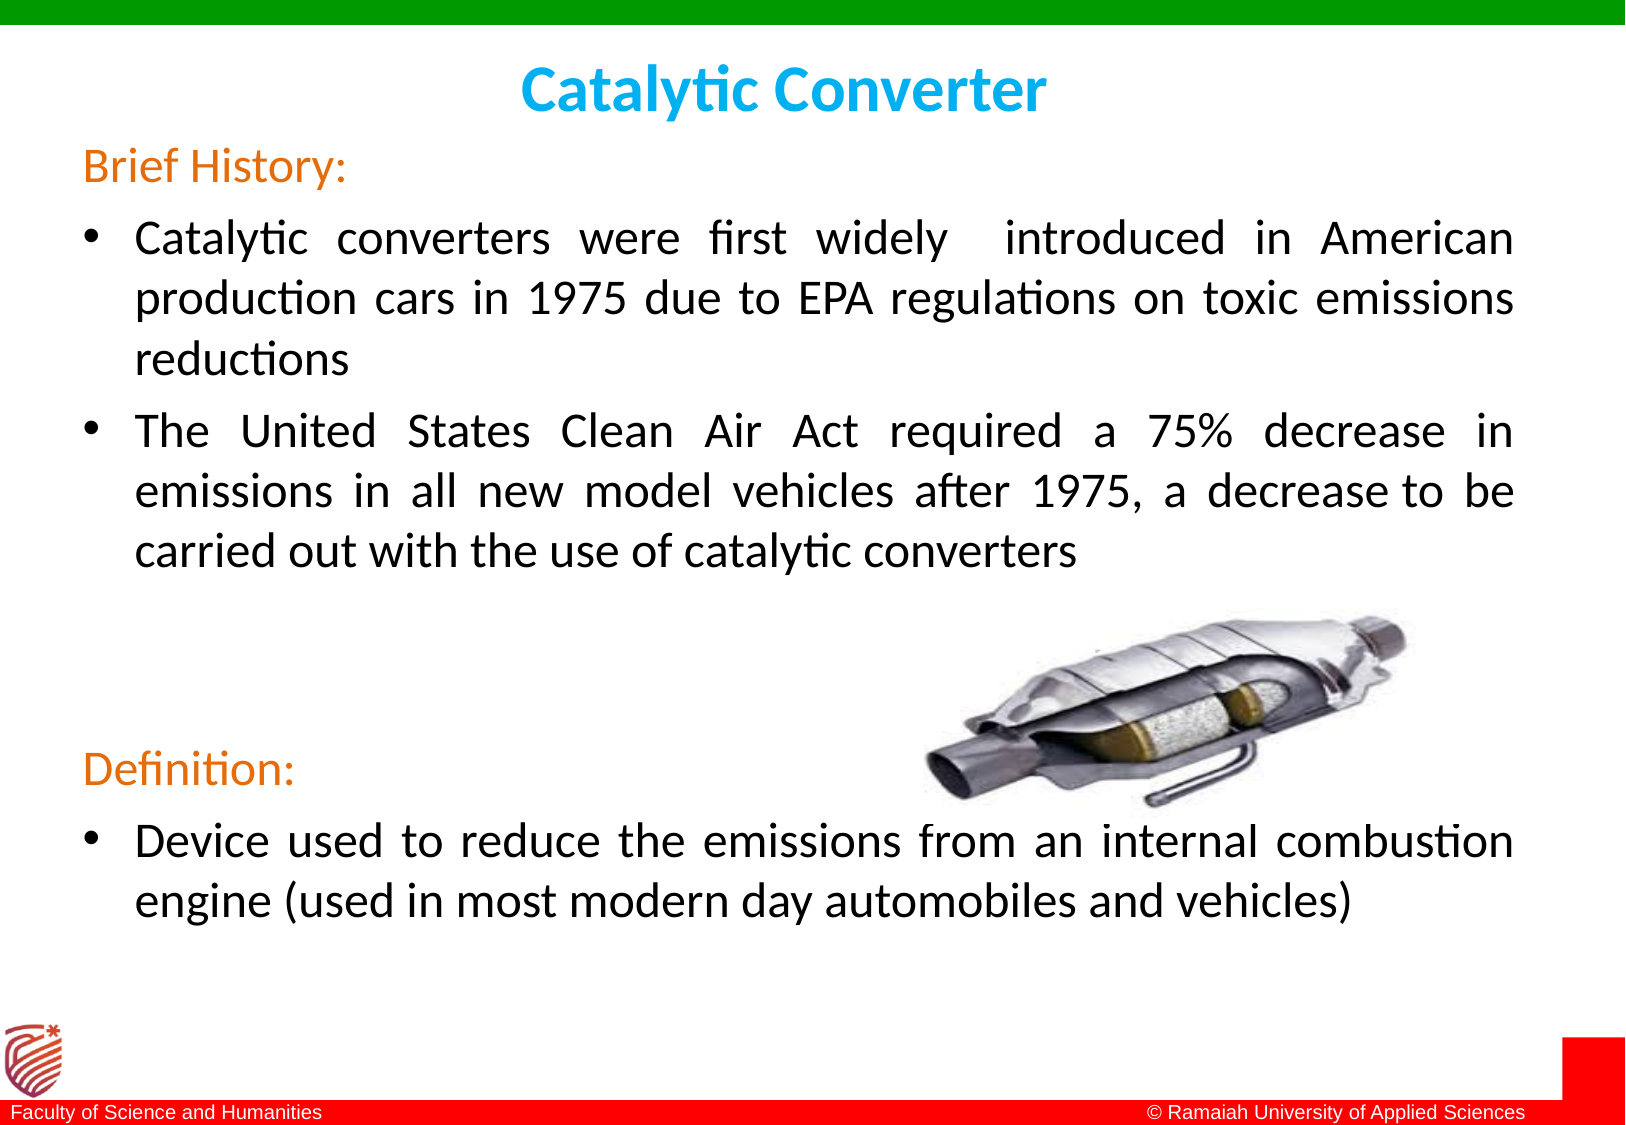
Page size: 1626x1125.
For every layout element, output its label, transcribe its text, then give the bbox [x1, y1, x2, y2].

title Catalytic Converter [54, 37, 1517, 163]
list Brief History: Catalytic converters were first widely introduced in American production cars in 1975 due to EPA regulations on toxic emissions reductions The United States Clean Air Act required a 75% decrease in emissions in all new model vehicles after 1975, a decrease to be carried out with the use of catalytic converters Definition: Device used to reduce the emissions from an internal combustion engine (used in most modern day automobiles and vehicles) [67, 125, 1531, 1075]
picture [0, 1013, 69, 1100]
picture [923, 587, 1490, 825]
